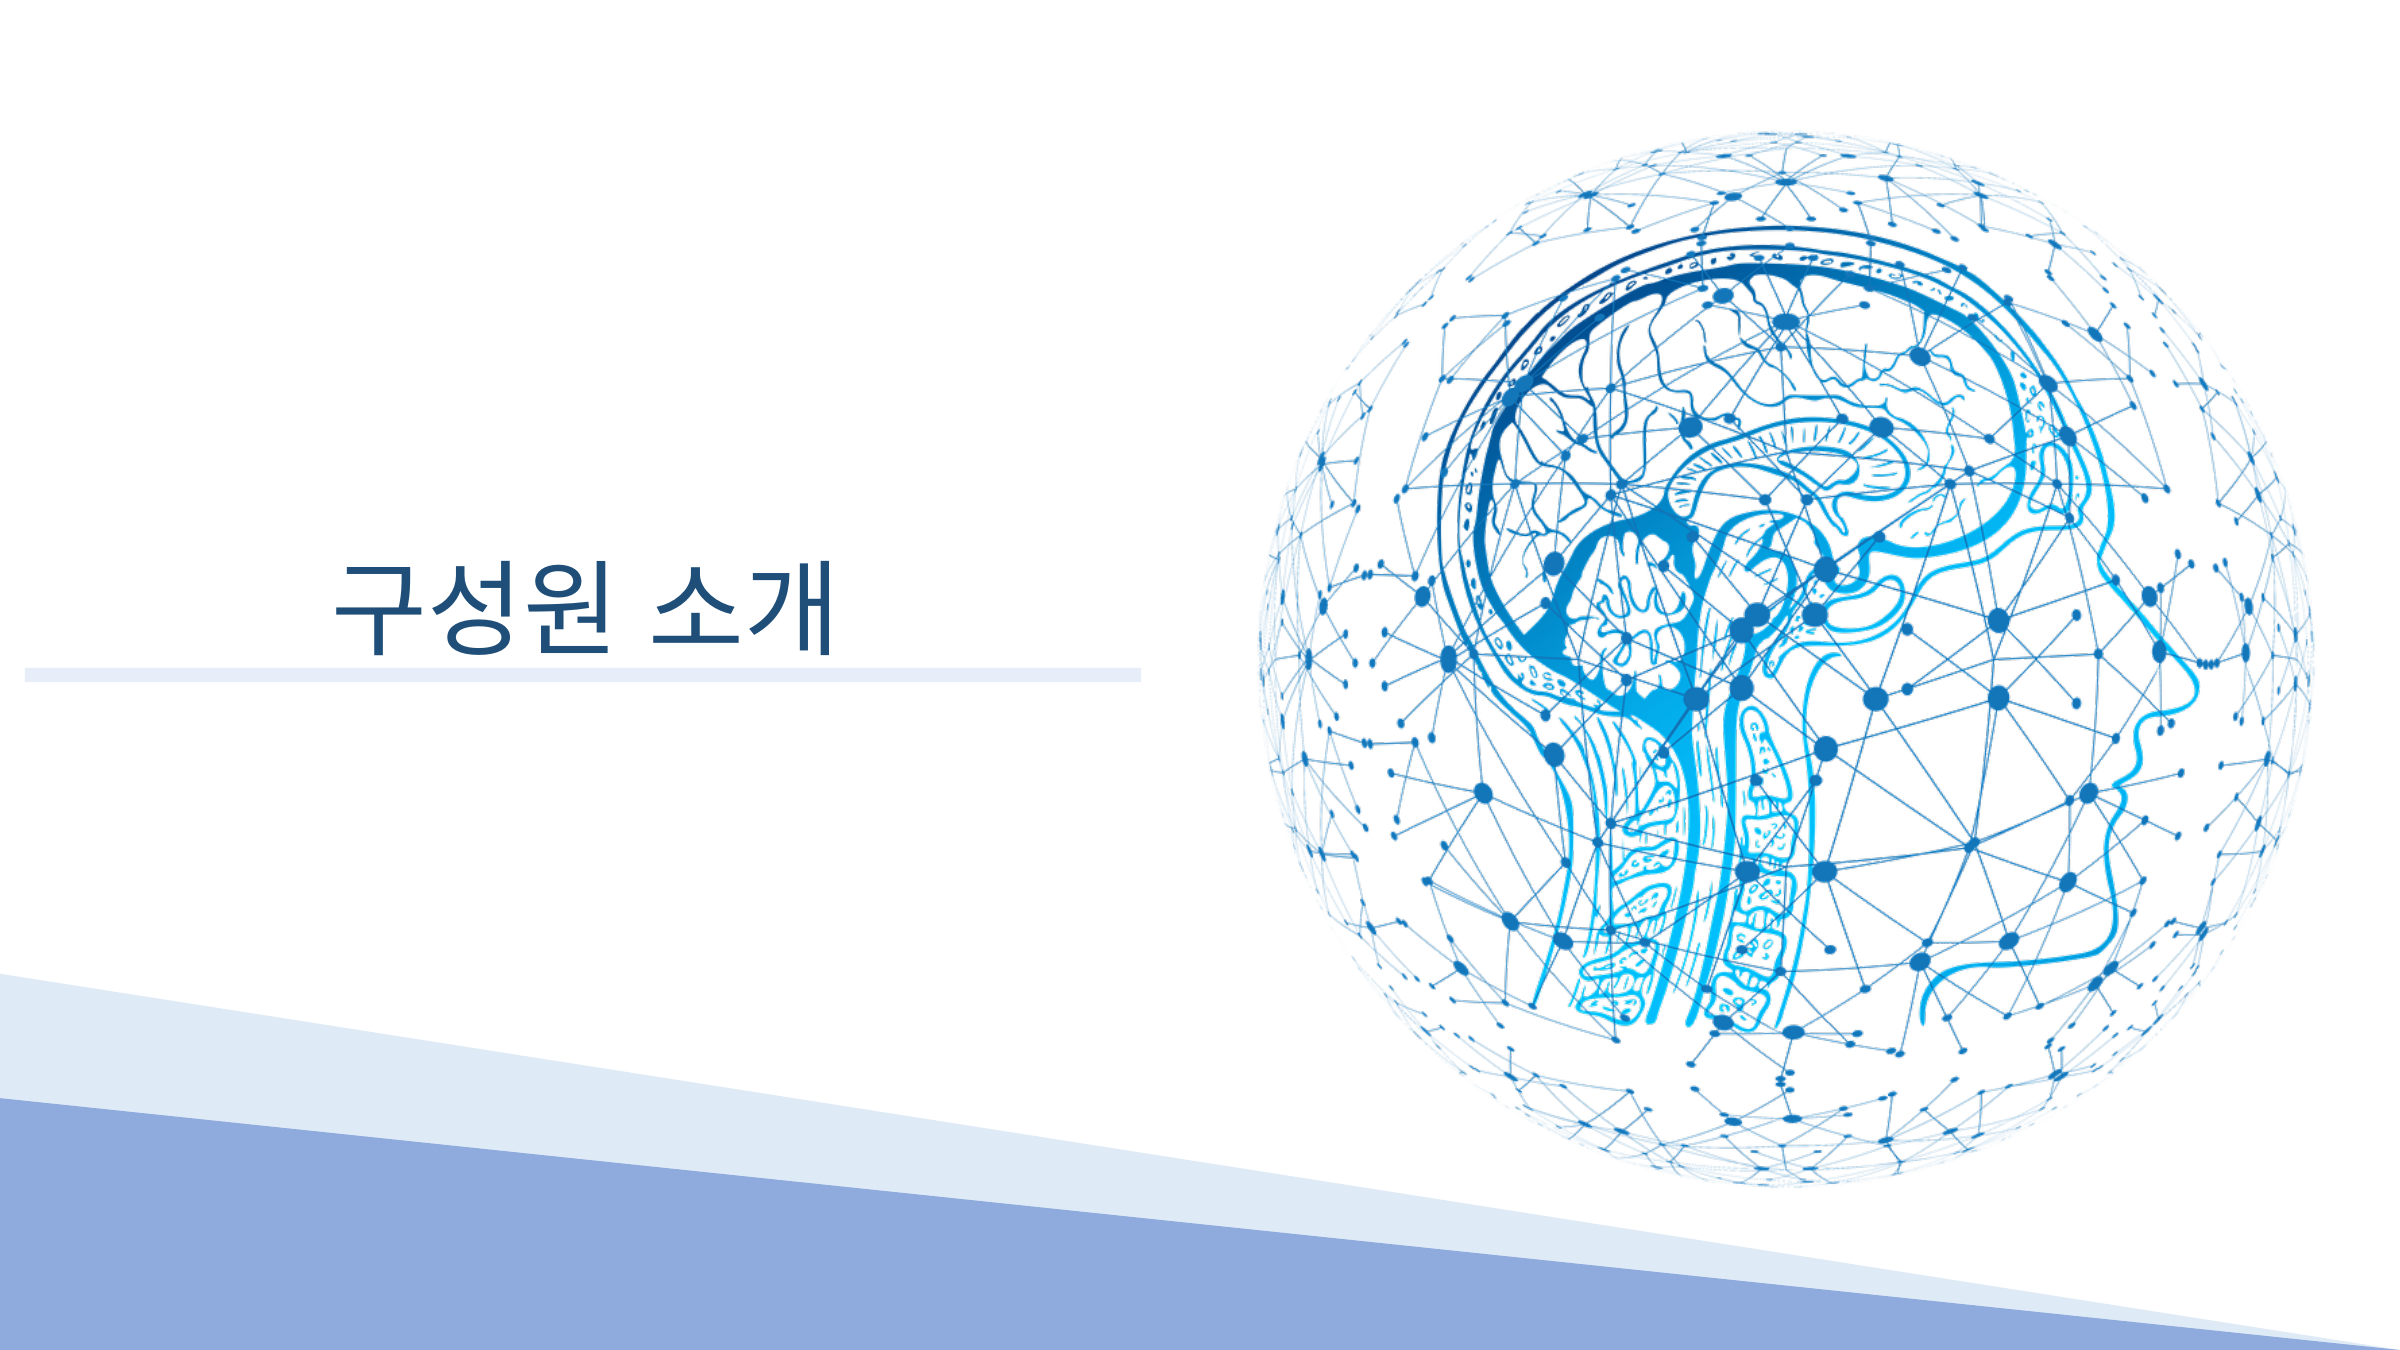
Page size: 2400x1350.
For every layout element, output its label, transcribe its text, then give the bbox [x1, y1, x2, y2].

text_box 구성원 소개 [168, 547, 1004, 662]
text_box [0, 973, 2400, 1350]
picture [1141, 51, 2346, 1299]
text_box [24, 667, 1141, 683]
